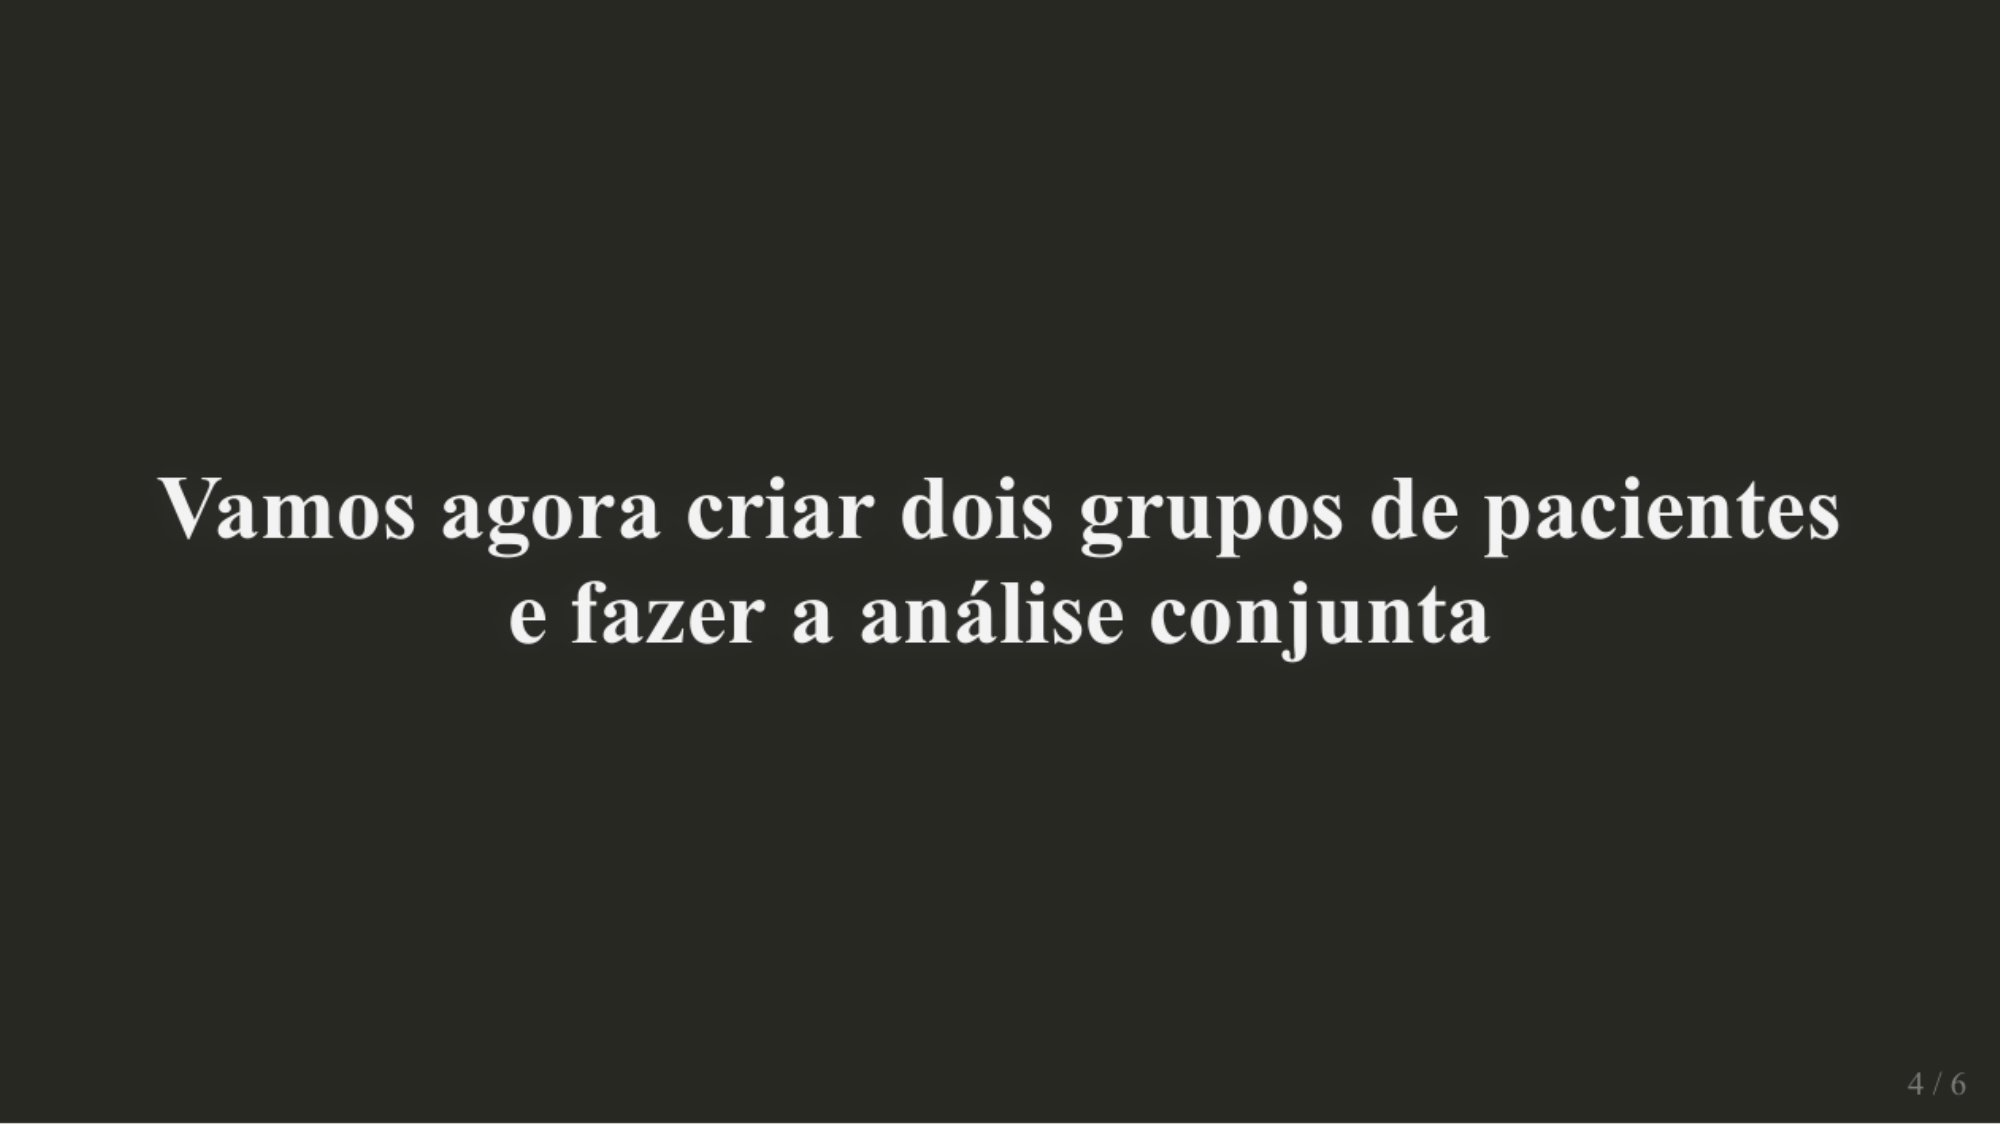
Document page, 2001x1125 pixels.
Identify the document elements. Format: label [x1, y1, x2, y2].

list [0, 0, 2000, 1125]
